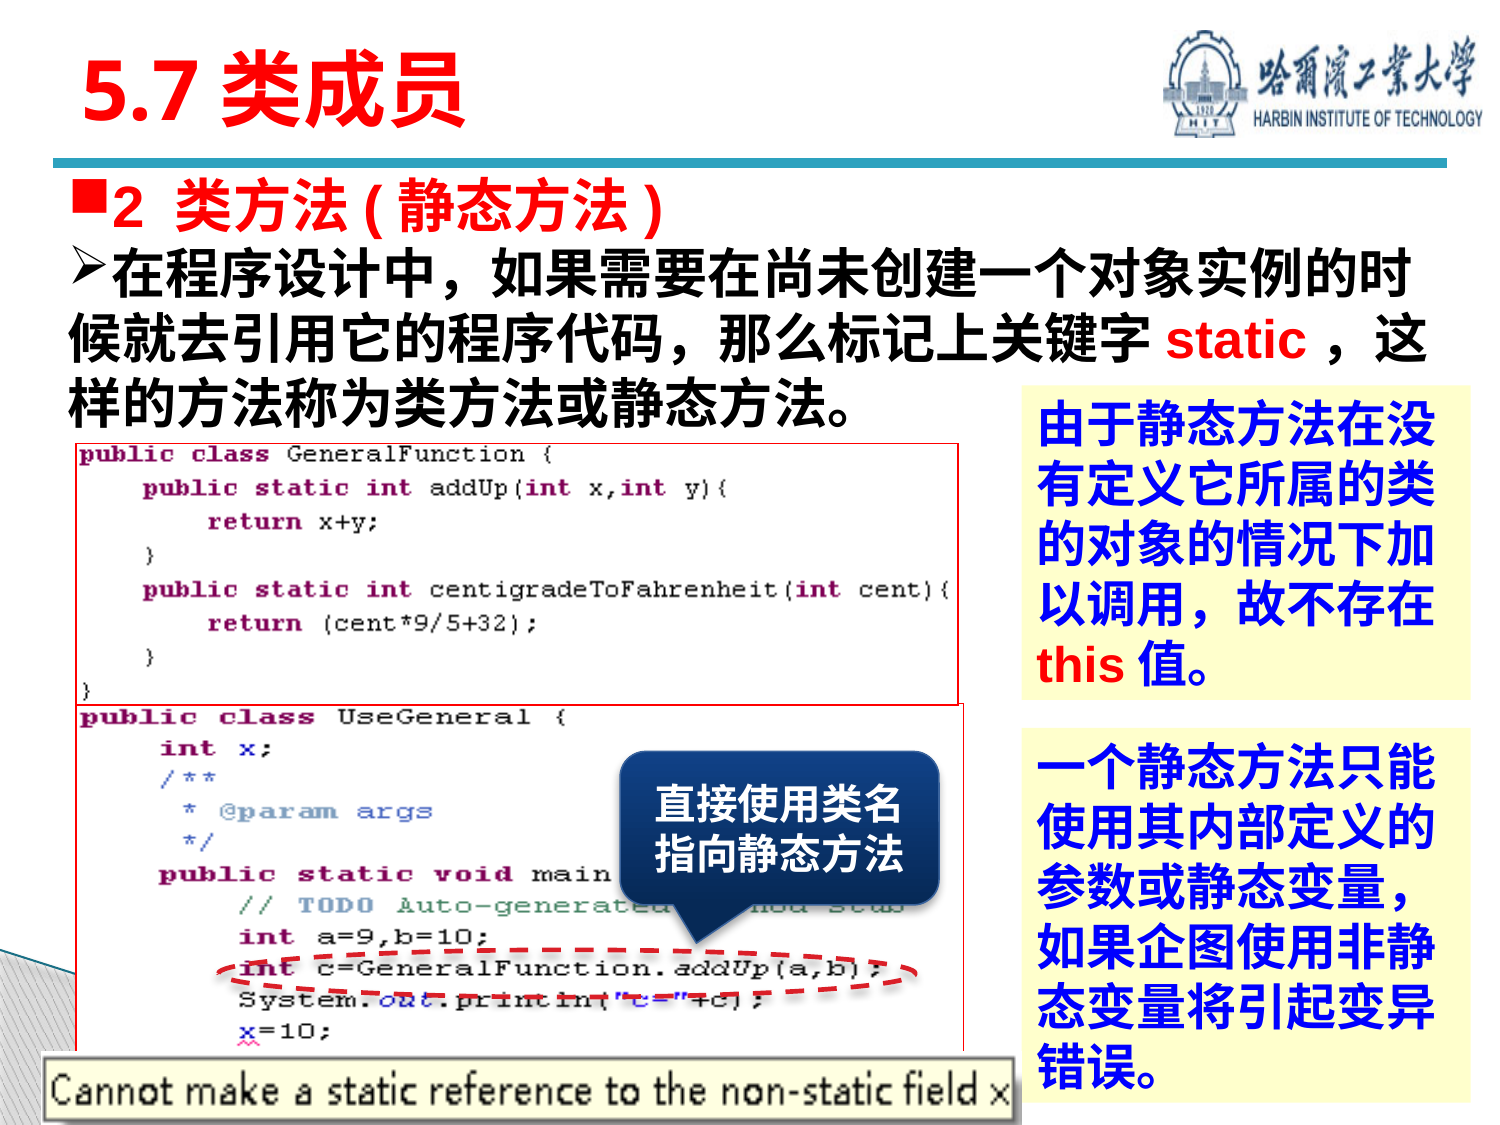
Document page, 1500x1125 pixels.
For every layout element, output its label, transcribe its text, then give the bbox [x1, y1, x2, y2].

title 5.7类成员 [66, 23, 1417, 152]
text_box 一个静态方法只能使用其内部定义的参数或静态变量，如果企图使用非静态变量将引起变异错误。 [1021, 727, 1471, 1103]
picture [1417, 30, 1483, 138]
picture [40, 444, 1022, 1125]
text_box 2 类方法(静态方法) 在程序设计中，如果需要在尚未创建一个对象实例的时候就去引用它的程序代码，那么标记上关键字static，这样的方法称为类方法或静态方法。 [53, 161, 1447, 442]
text_box 由于静态方法在没有定义它所属的类的对象的情况下加以调用，故不存在this值。 [1021, 385, 1471, 700]
